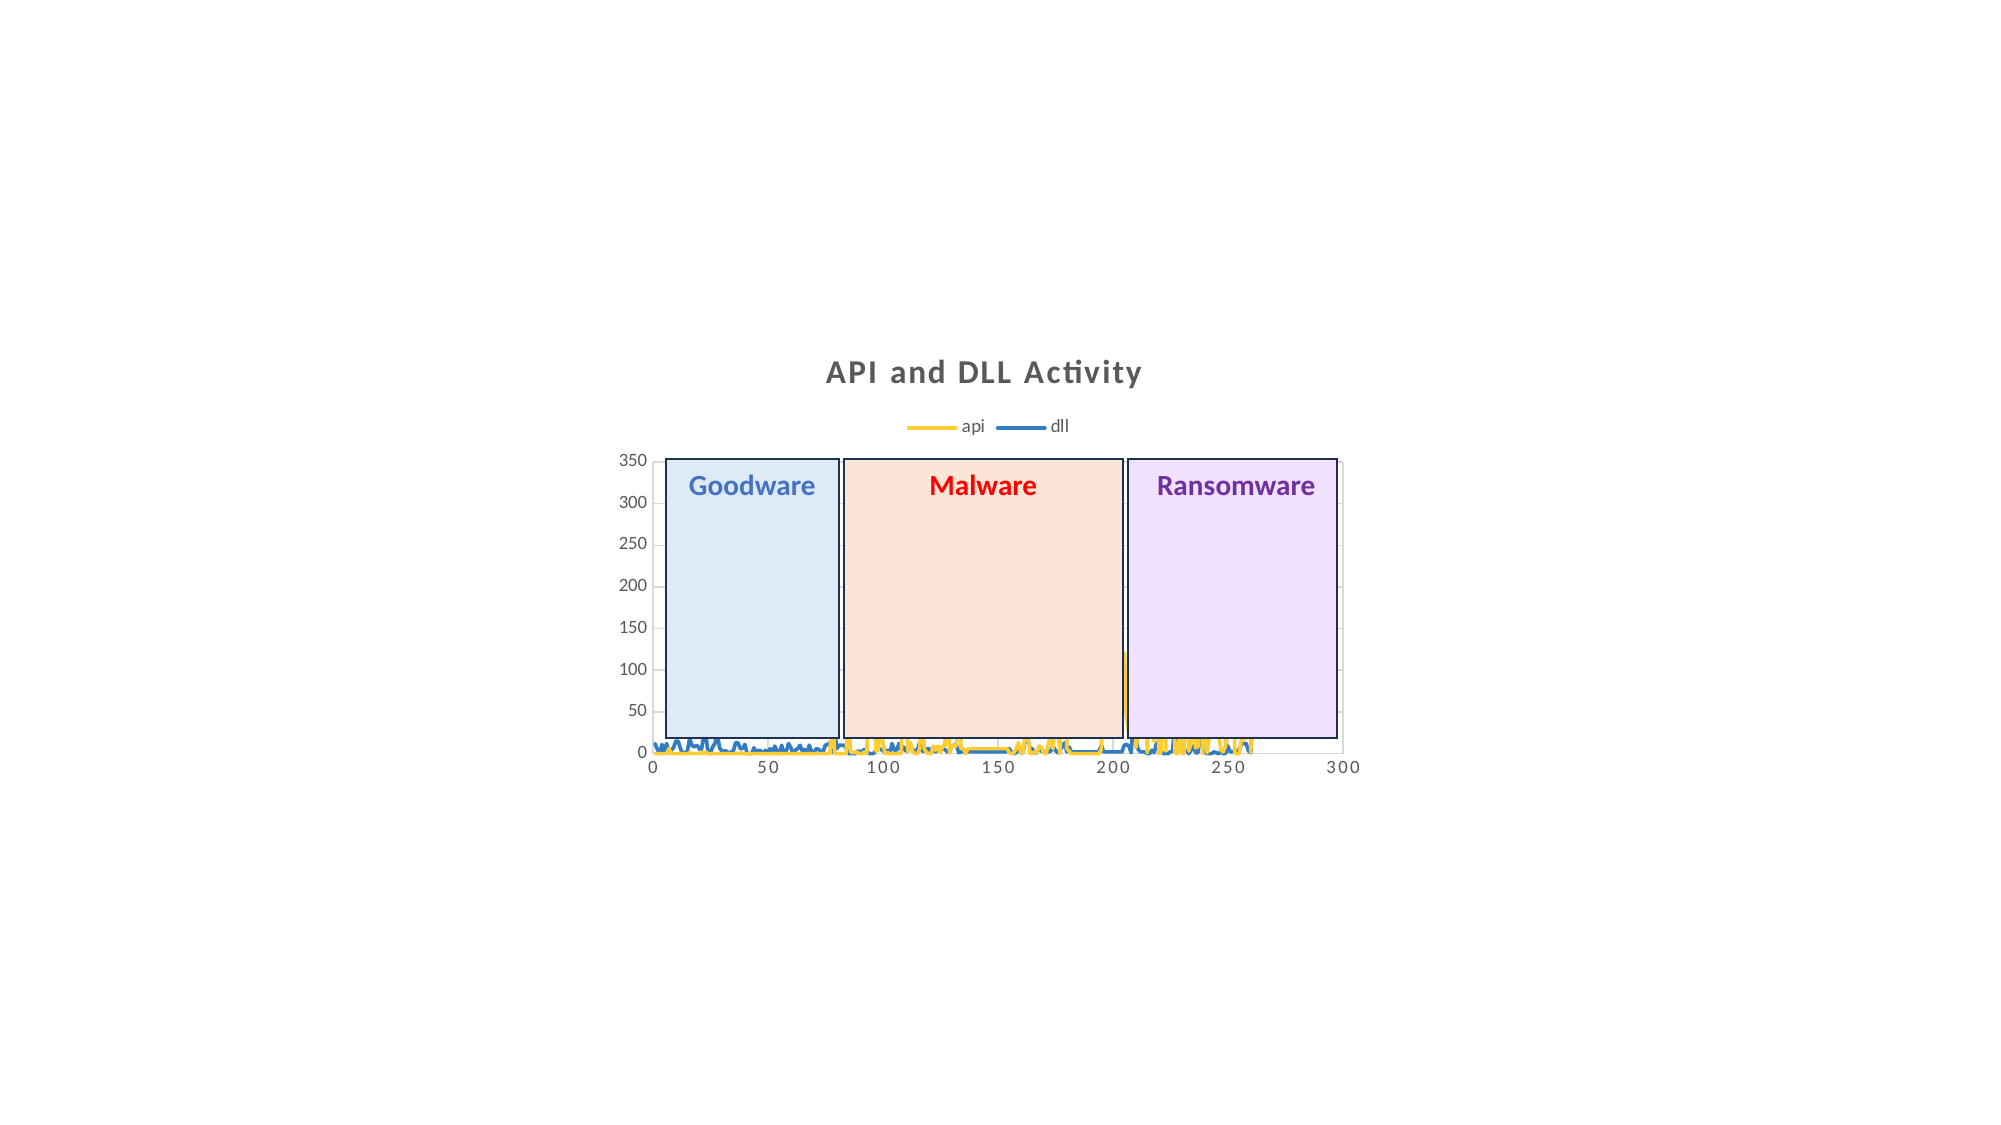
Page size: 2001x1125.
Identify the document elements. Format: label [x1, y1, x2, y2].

text_box [603, 331, 1375, 788]
